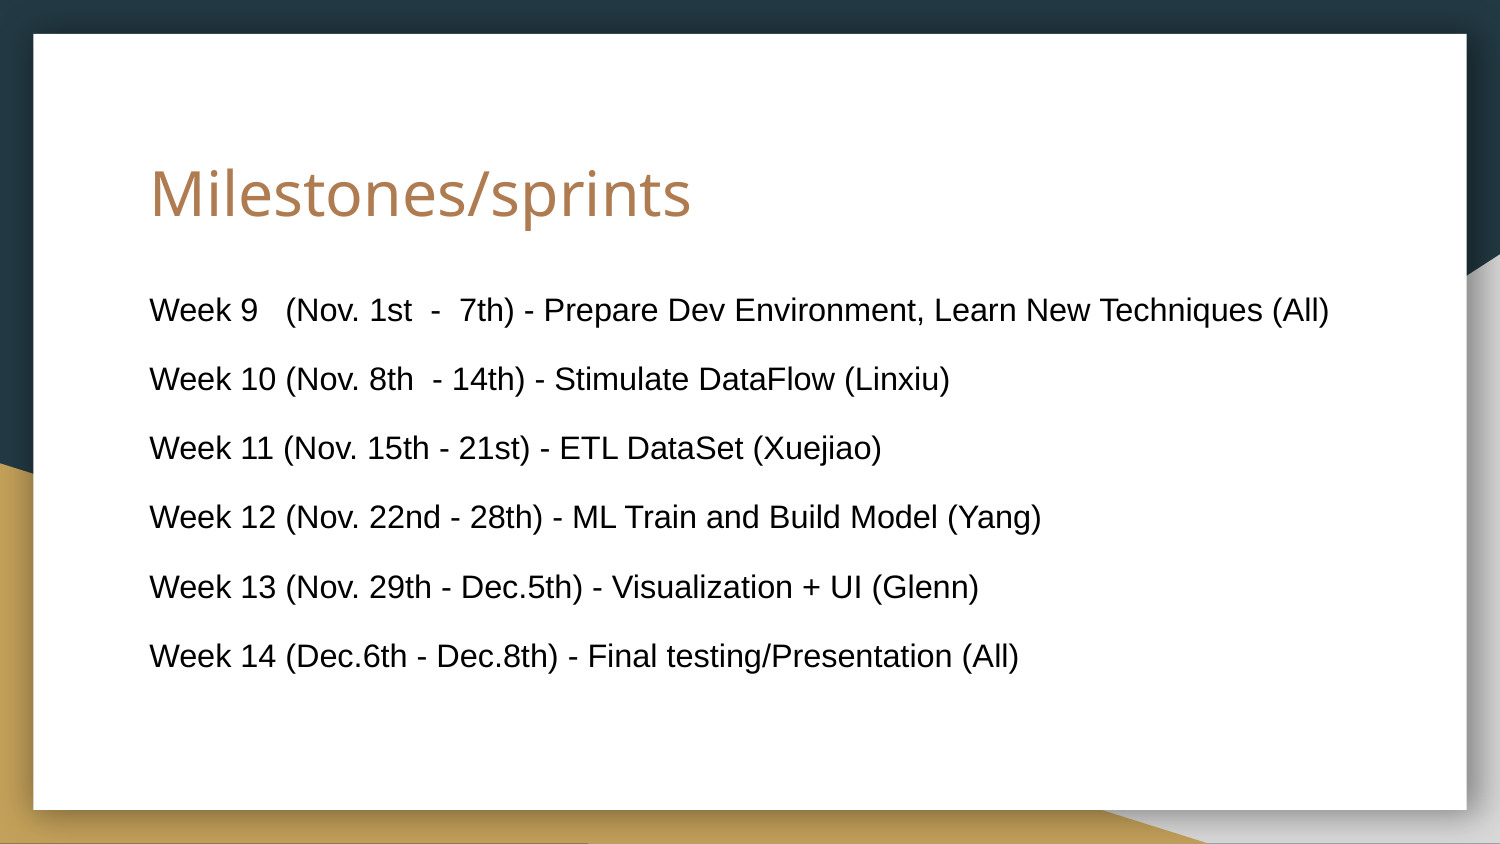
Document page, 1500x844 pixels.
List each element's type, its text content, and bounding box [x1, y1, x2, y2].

title Milestones/sprints [134, 138, 1366, 267]
list Week 9 (Nov. 1st - 7th) - Prepare Dev Environment, Learn New Techniques (All) Week 10 (Nov. 8th - 14th) - Stimulate DataFlow (Linxiu) Week 11 (Nov. 15th - 21st) - ETL DataSet (Xuejiao) Week 12 (Nov. 22nd - 28th) - ML Train and Build Model (Yang) Week 13 (Nov. 29th - Dec.5th) - Visualization + UI (Glenn) Week 14 (Dec.6th - Dec.8th) - Final testing/Presentation (All) [134, 267, 1366, 729]
